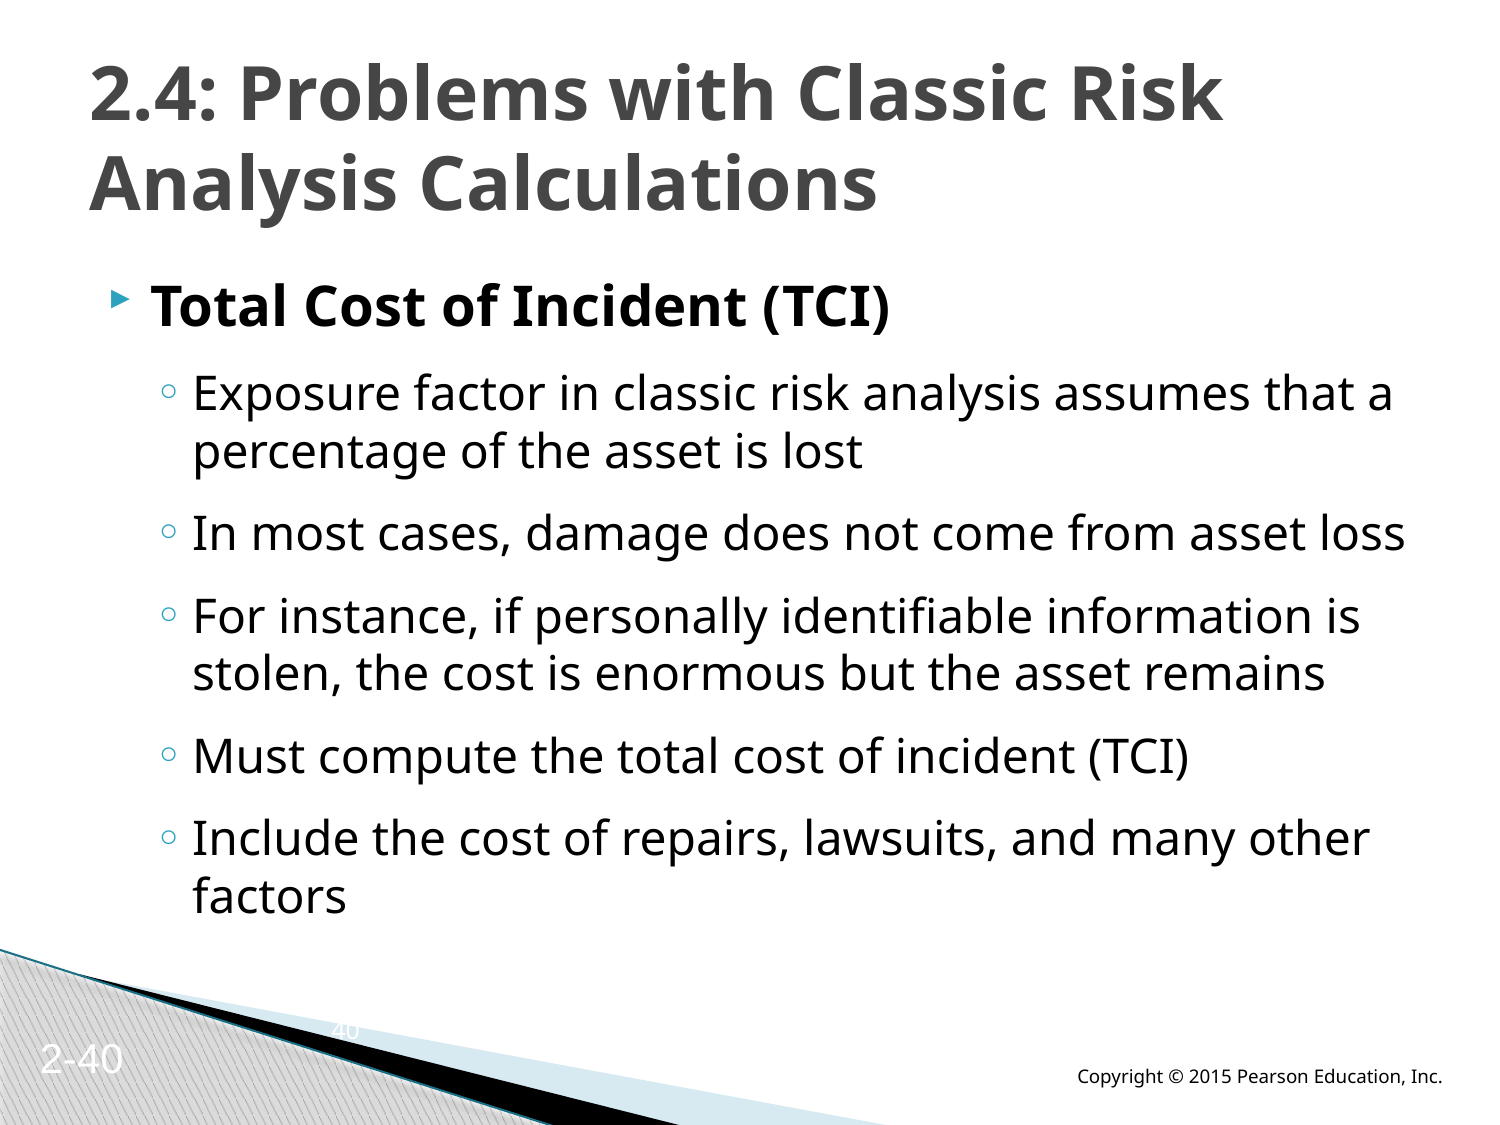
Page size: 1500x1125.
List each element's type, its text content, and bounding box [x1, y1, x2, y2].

slide_number 40 [200, 999, 375, 1063]
title 2.4: Problems with Classic Risk Analysis Calculations [75, 45, 1425, 225]
list Total Cost of Incident (TCI) Exposure factor in classic risk analysis assumes that a percentage of the asset is lost In most cases, damage does not come from asset loss For instance, if personally identifiable information is stolen, the cost is enormous but the asset remains Must compute the total cost of incident (TCI) Include the cost of repairs, lawsuits, and many other factors [75, 262, 1425, 986]
